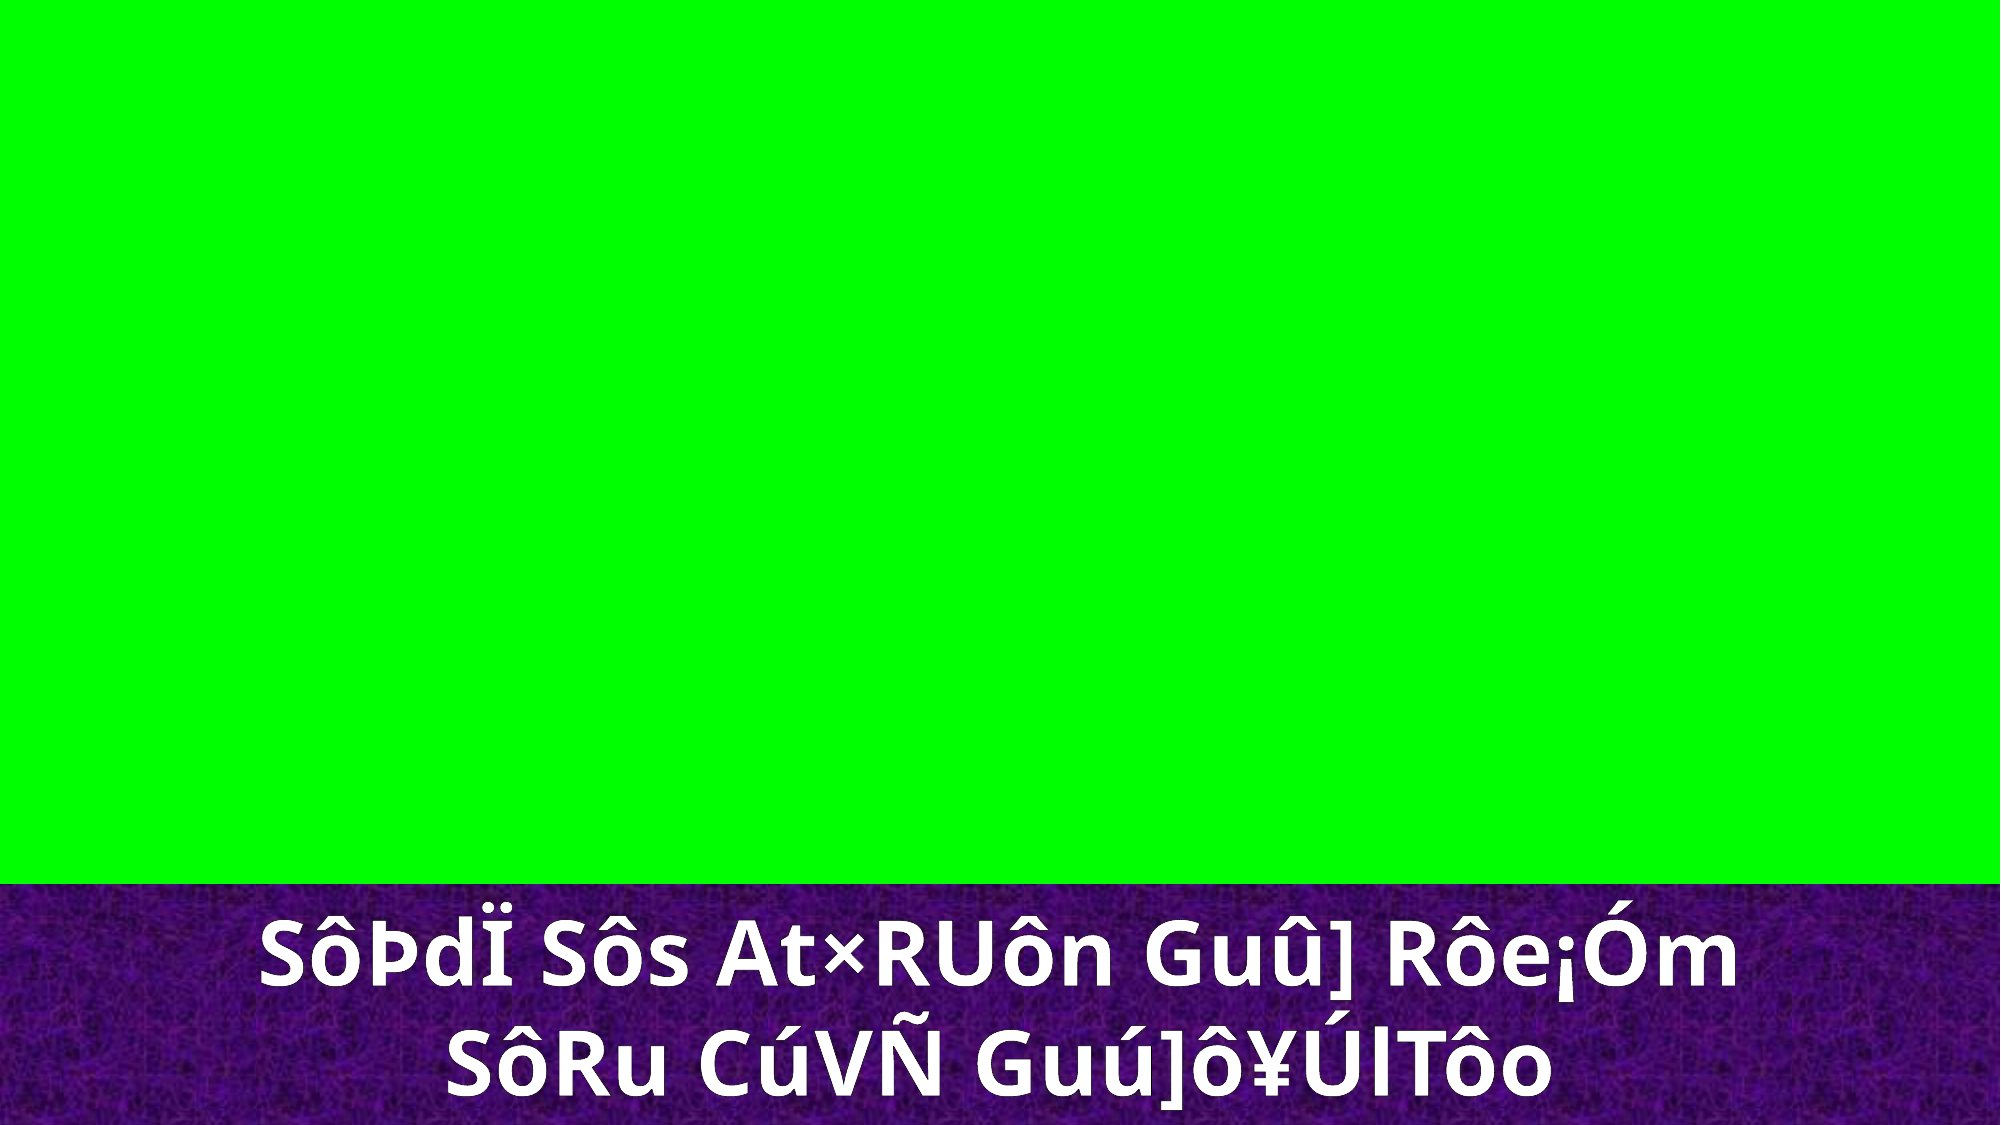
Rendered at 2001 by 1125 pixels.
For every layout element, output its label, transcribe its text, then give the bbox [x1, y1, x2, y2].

text_box SôÞdÏ Sôs At×RUôn Guû] Rôe¡Óm SôRu CúVÑ Guú]ô¥ÚlTôo [0, 886, 2000, 1122]
